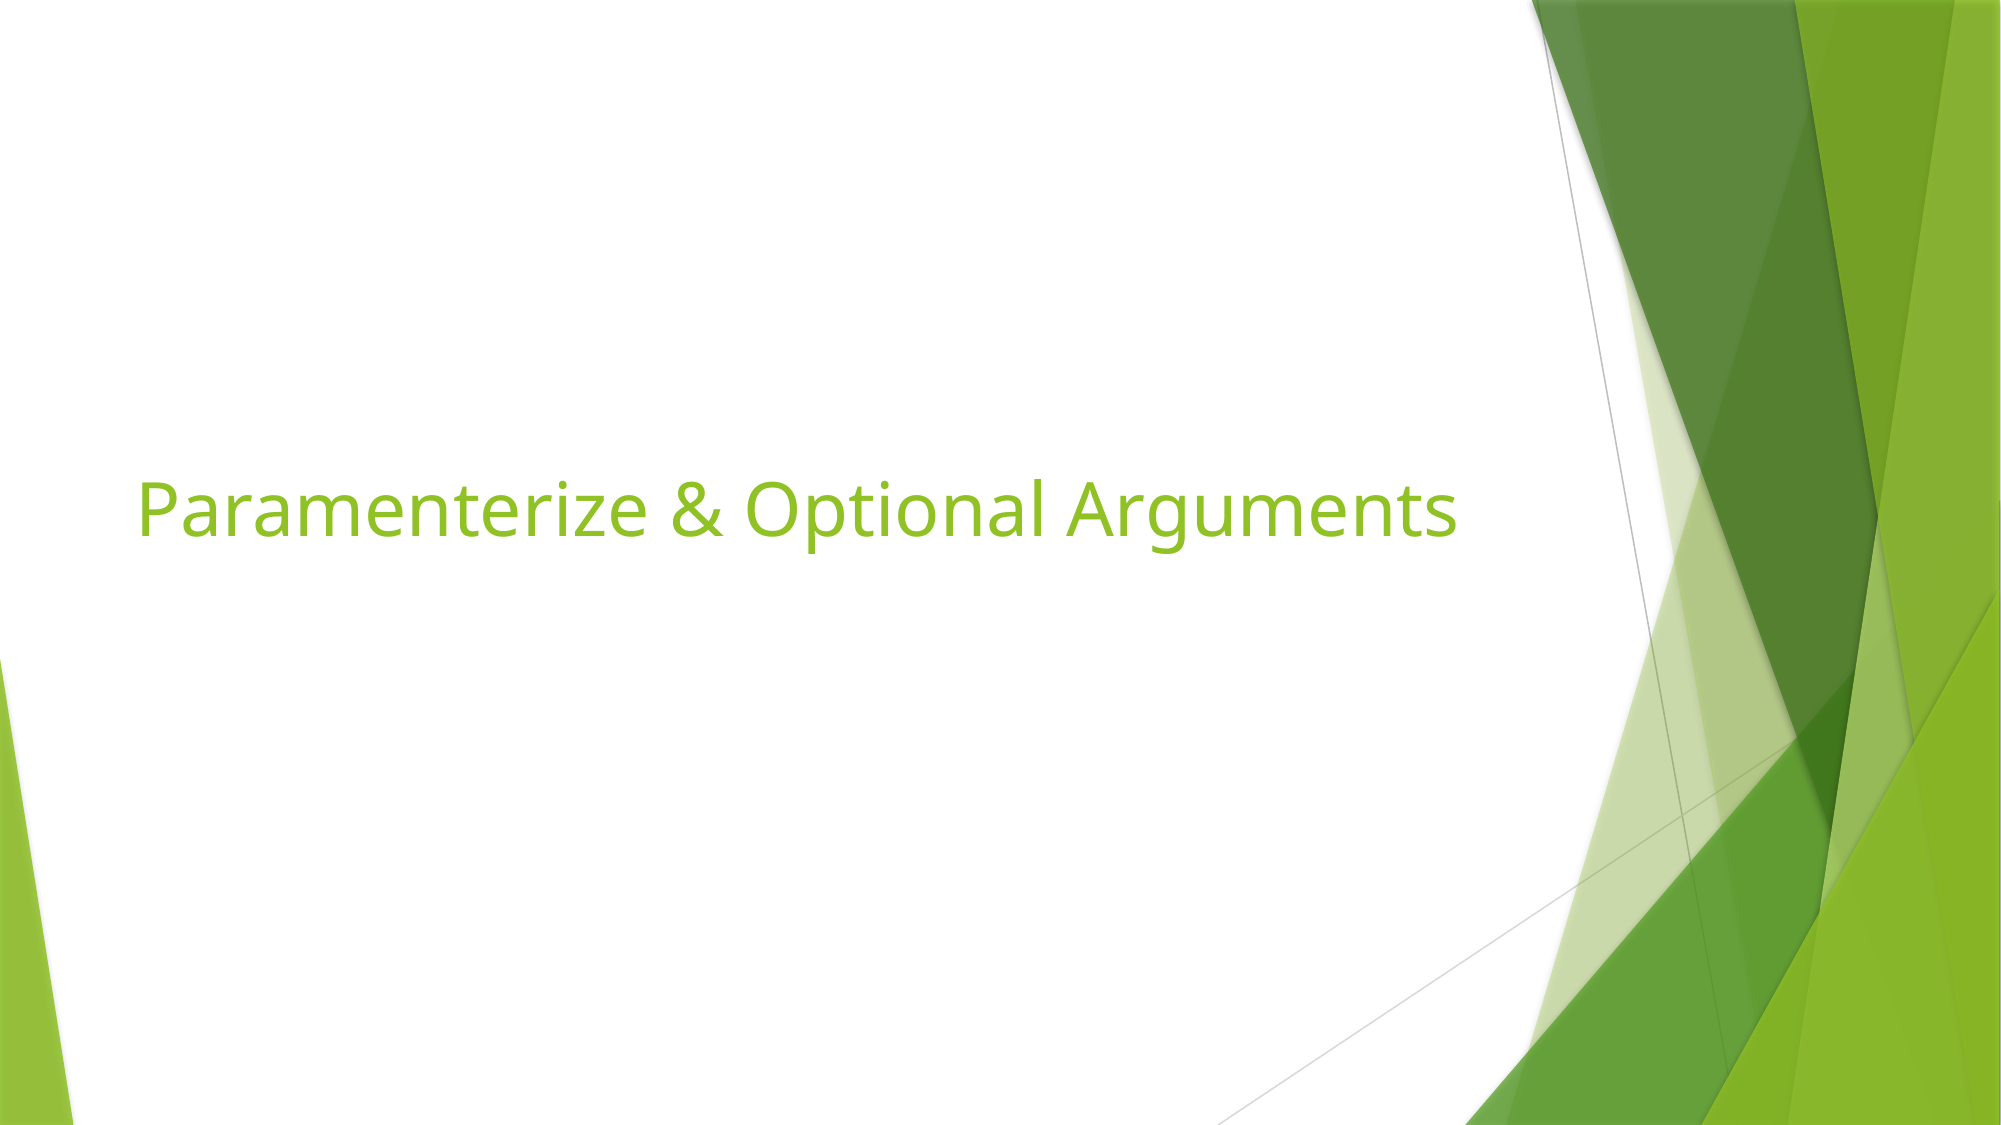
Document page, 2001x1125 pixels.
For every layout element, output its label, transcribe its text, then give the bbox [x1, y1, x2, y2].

title Paramenterize & Optional Arguments [120, 454, 1531, 671]
